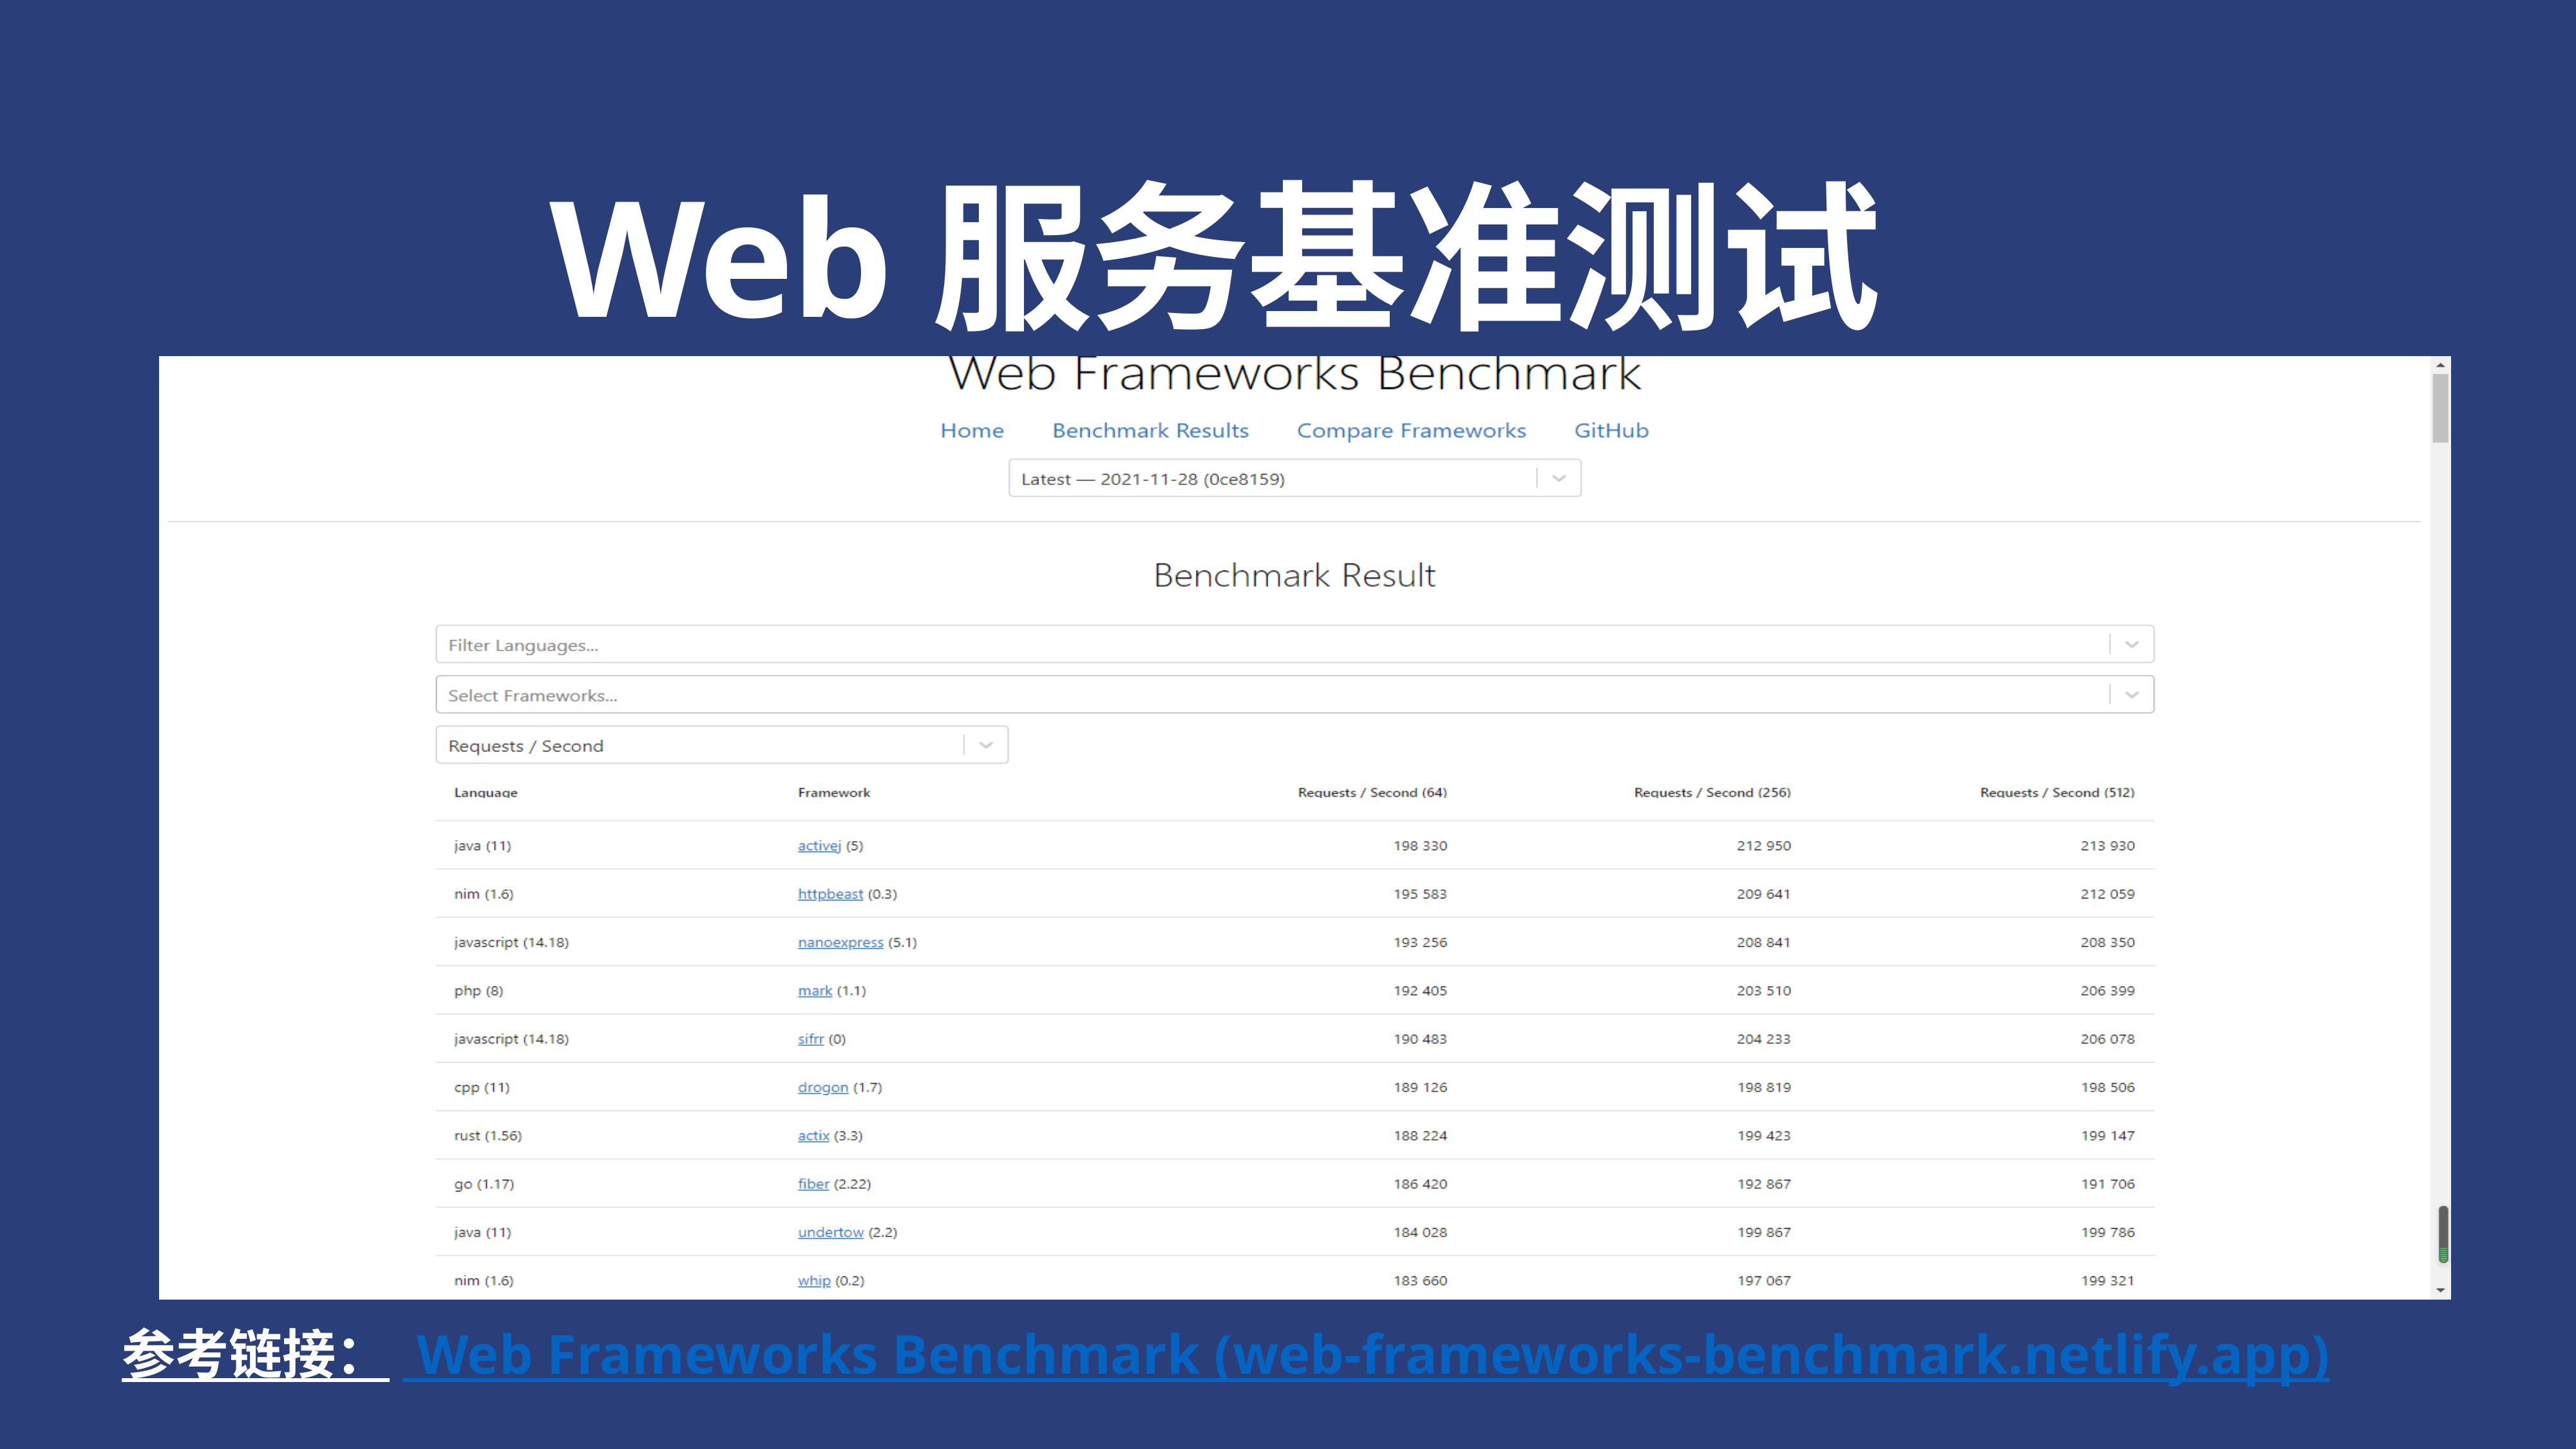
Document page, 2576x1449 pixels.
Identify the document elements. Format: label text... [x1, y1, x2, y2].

text_box 参考链接： Web Frameworks Benchmark (web-frameworks-benchmark.netlify.app) [116, 1315, 2336, 1399]
text_box Web服务基准测试 [465, 188, 1966, 354]
picture [159, 356, 2451, 1300]
